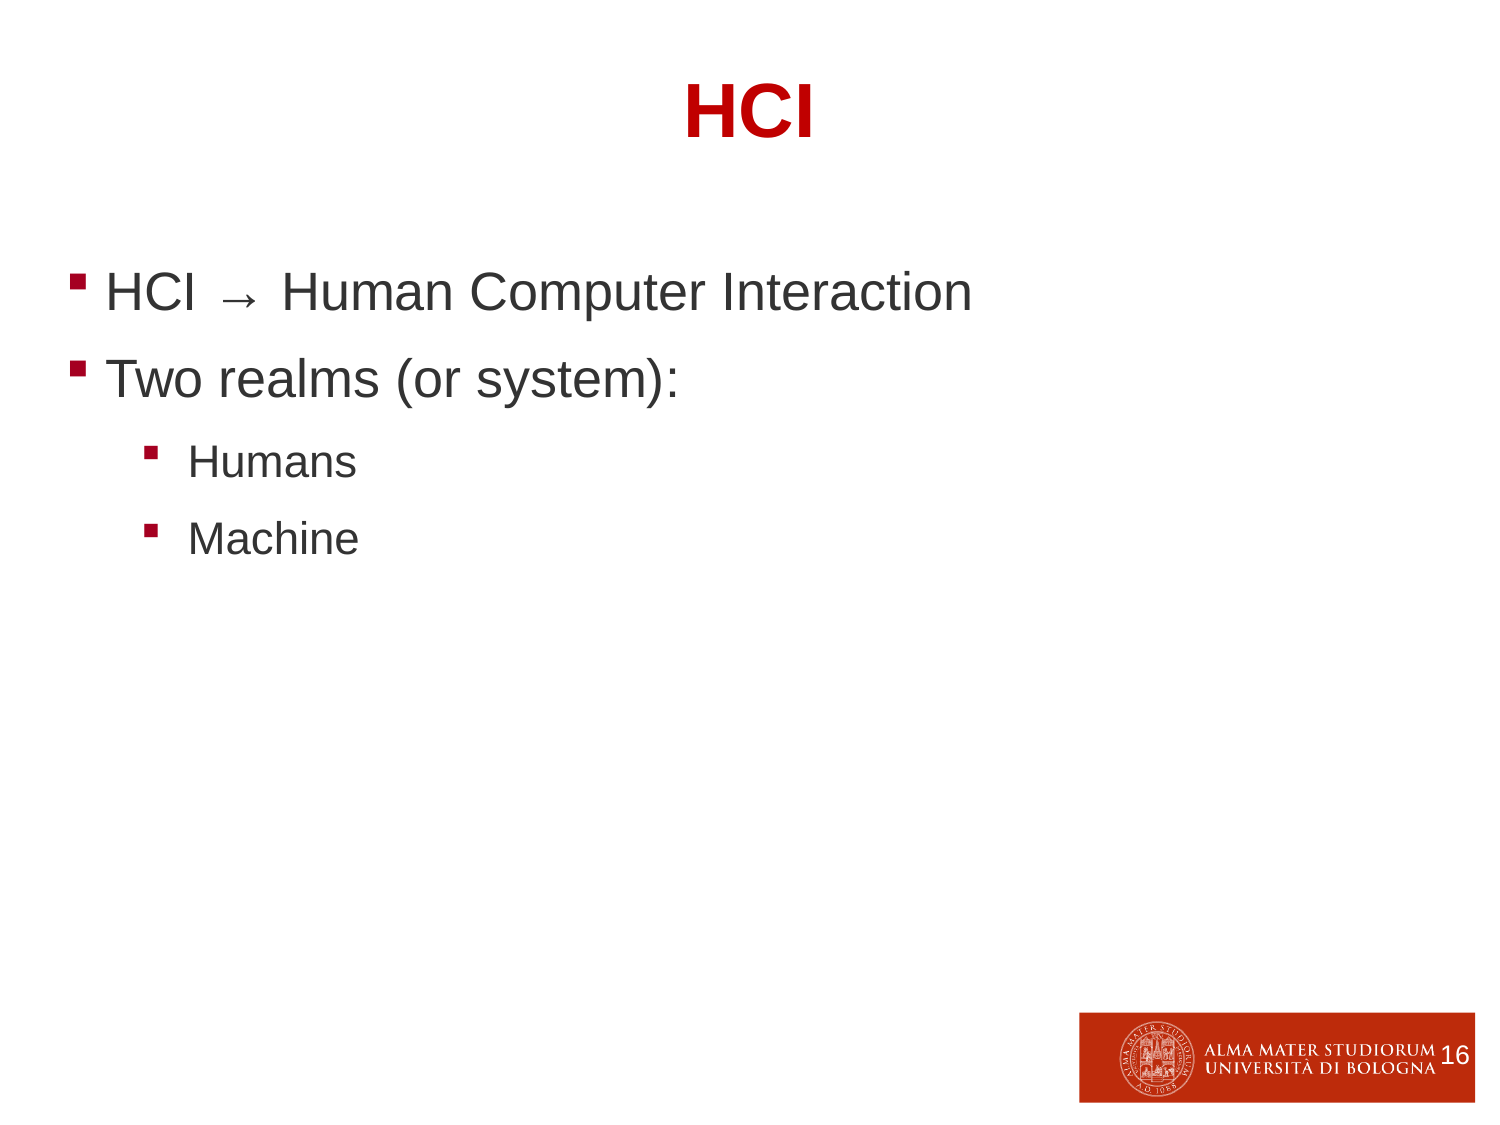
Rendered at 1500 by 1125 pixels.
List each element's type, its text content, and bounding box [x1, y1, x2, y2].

text_box 16 [1218, 1031, 1485, 1077]
picture [1112, 1014, 1442, 1102]
text_box HCI → Human Computer Interaction Two realms (or system): Humans Machine [50, 248, 1458, 572]
text_box HCI [103, 46, 1396, 167]
